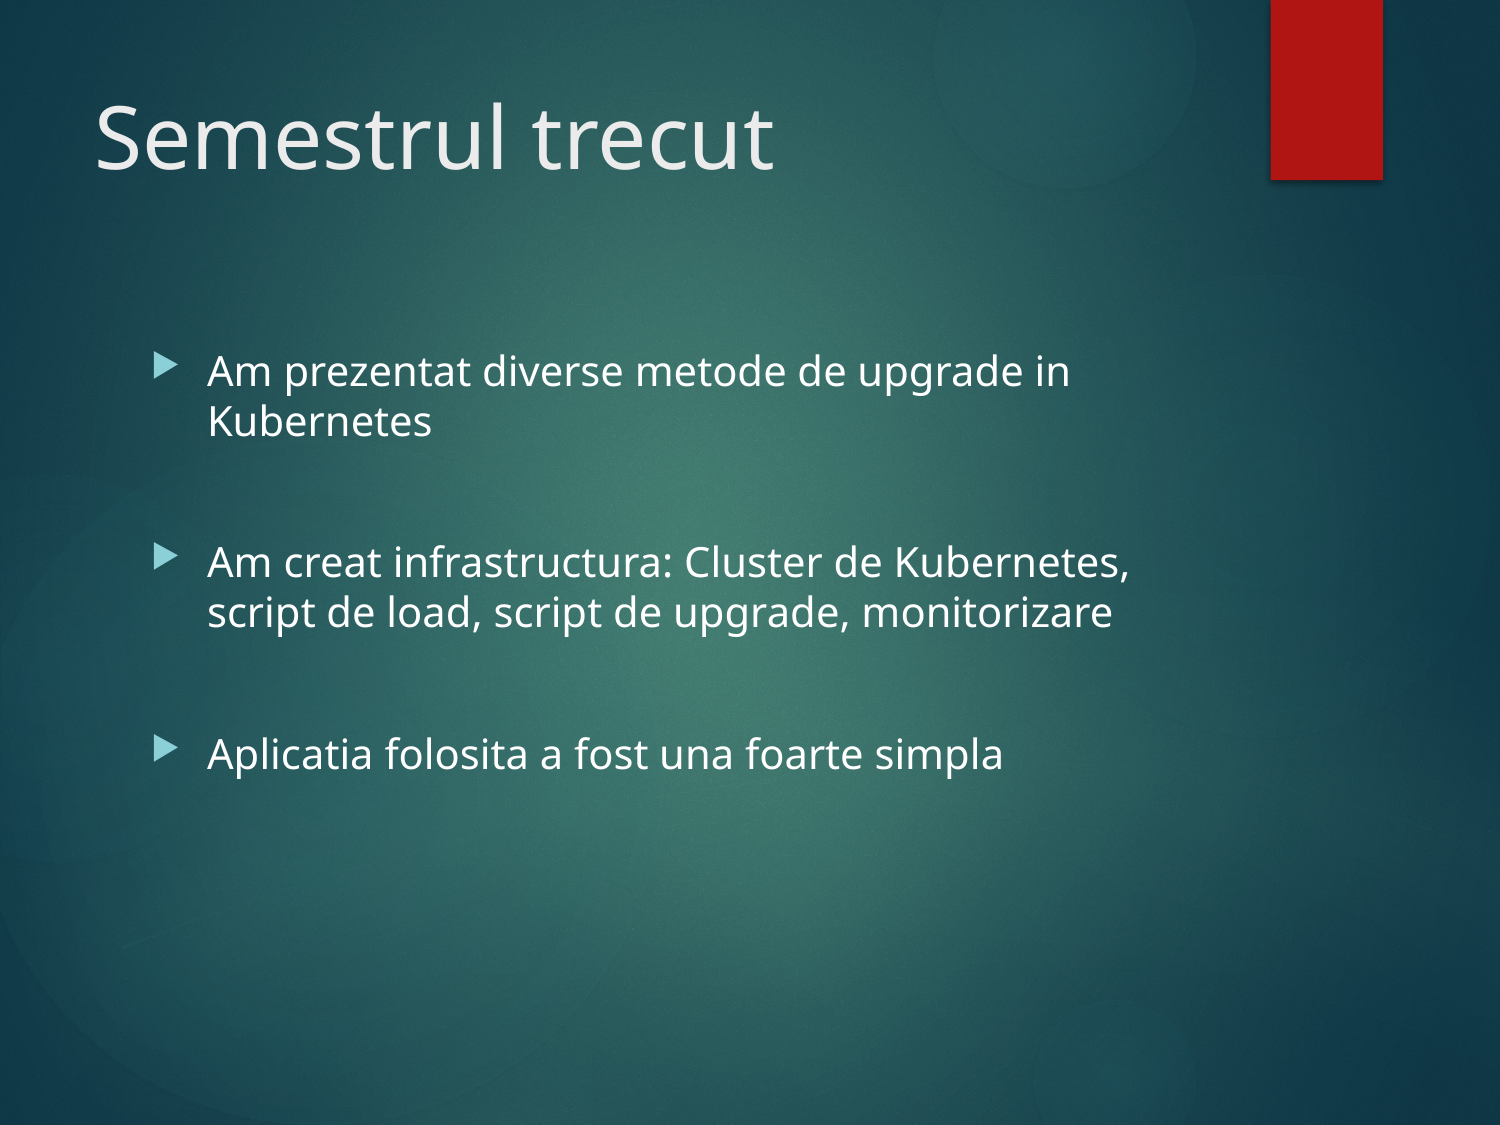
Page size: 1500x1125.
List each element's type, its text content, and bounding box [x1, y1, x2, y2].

title Semestrul trecut [79, 74, 1237, 304]
list Am prezentat diverse metode de upgrade in Kubernetes Am creat infrastructura: Cluster de Kubernetes, script de load, script de upgrade, monitorizare Aplicatia folosita a fost una foarte simpla [135, 336, 1237, 1025]
